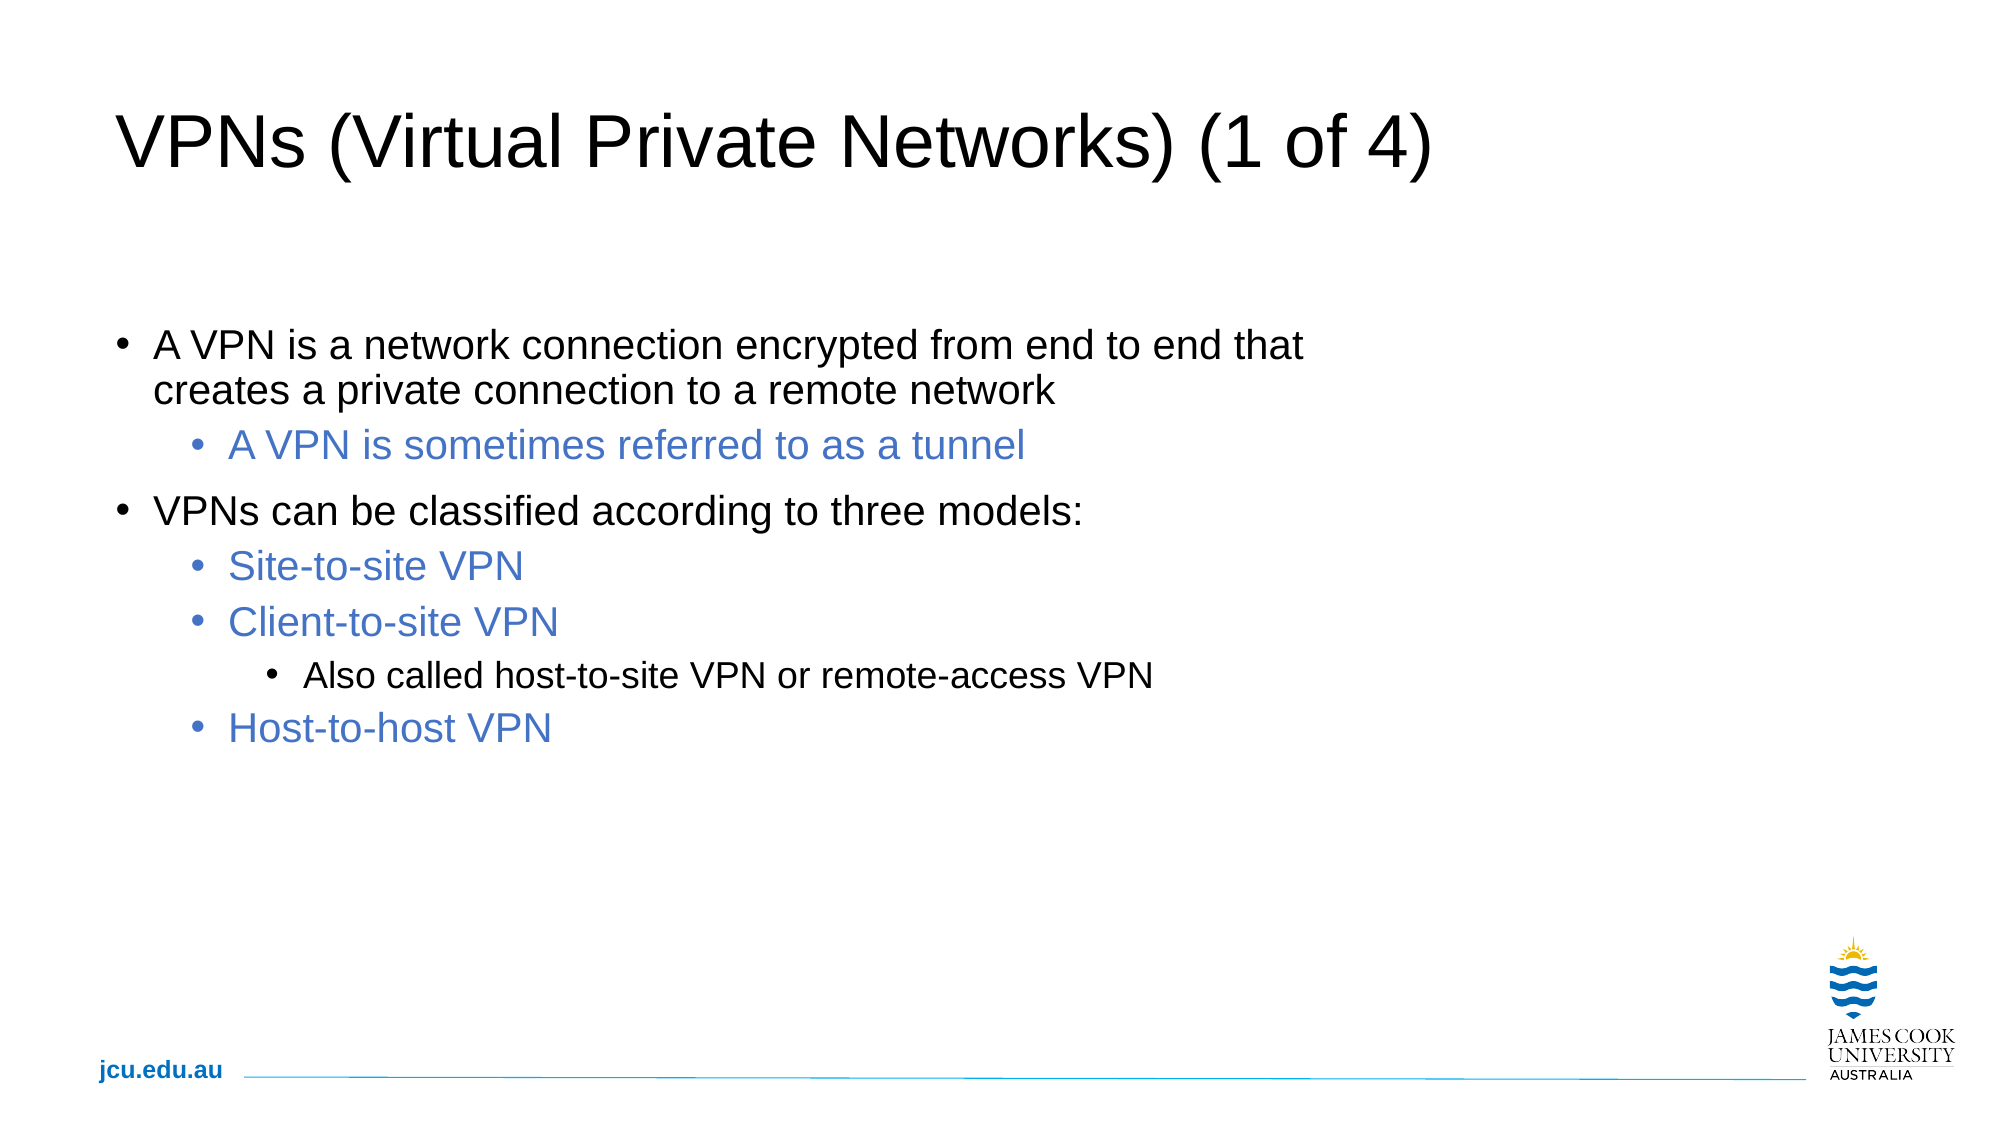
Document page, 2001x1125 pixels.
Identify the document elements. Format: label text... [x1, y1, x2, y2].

title VPNs (Virtual Private Networks) (1 of 4) [100, 95, 1863, 278]
picture [1827, 934, 1956, 1080]
list A VPN is a network connection encrypted from end to end that creates a private connection to a remote network A VPN is sometimes referred to as a tunnel VPNs can be classified according to three models: Site-to-site VPN Client-to-site VPN Also called host-to-site VPN or remote-access VPN Host-to-host VPN [100, 315, 1425, 1014]
